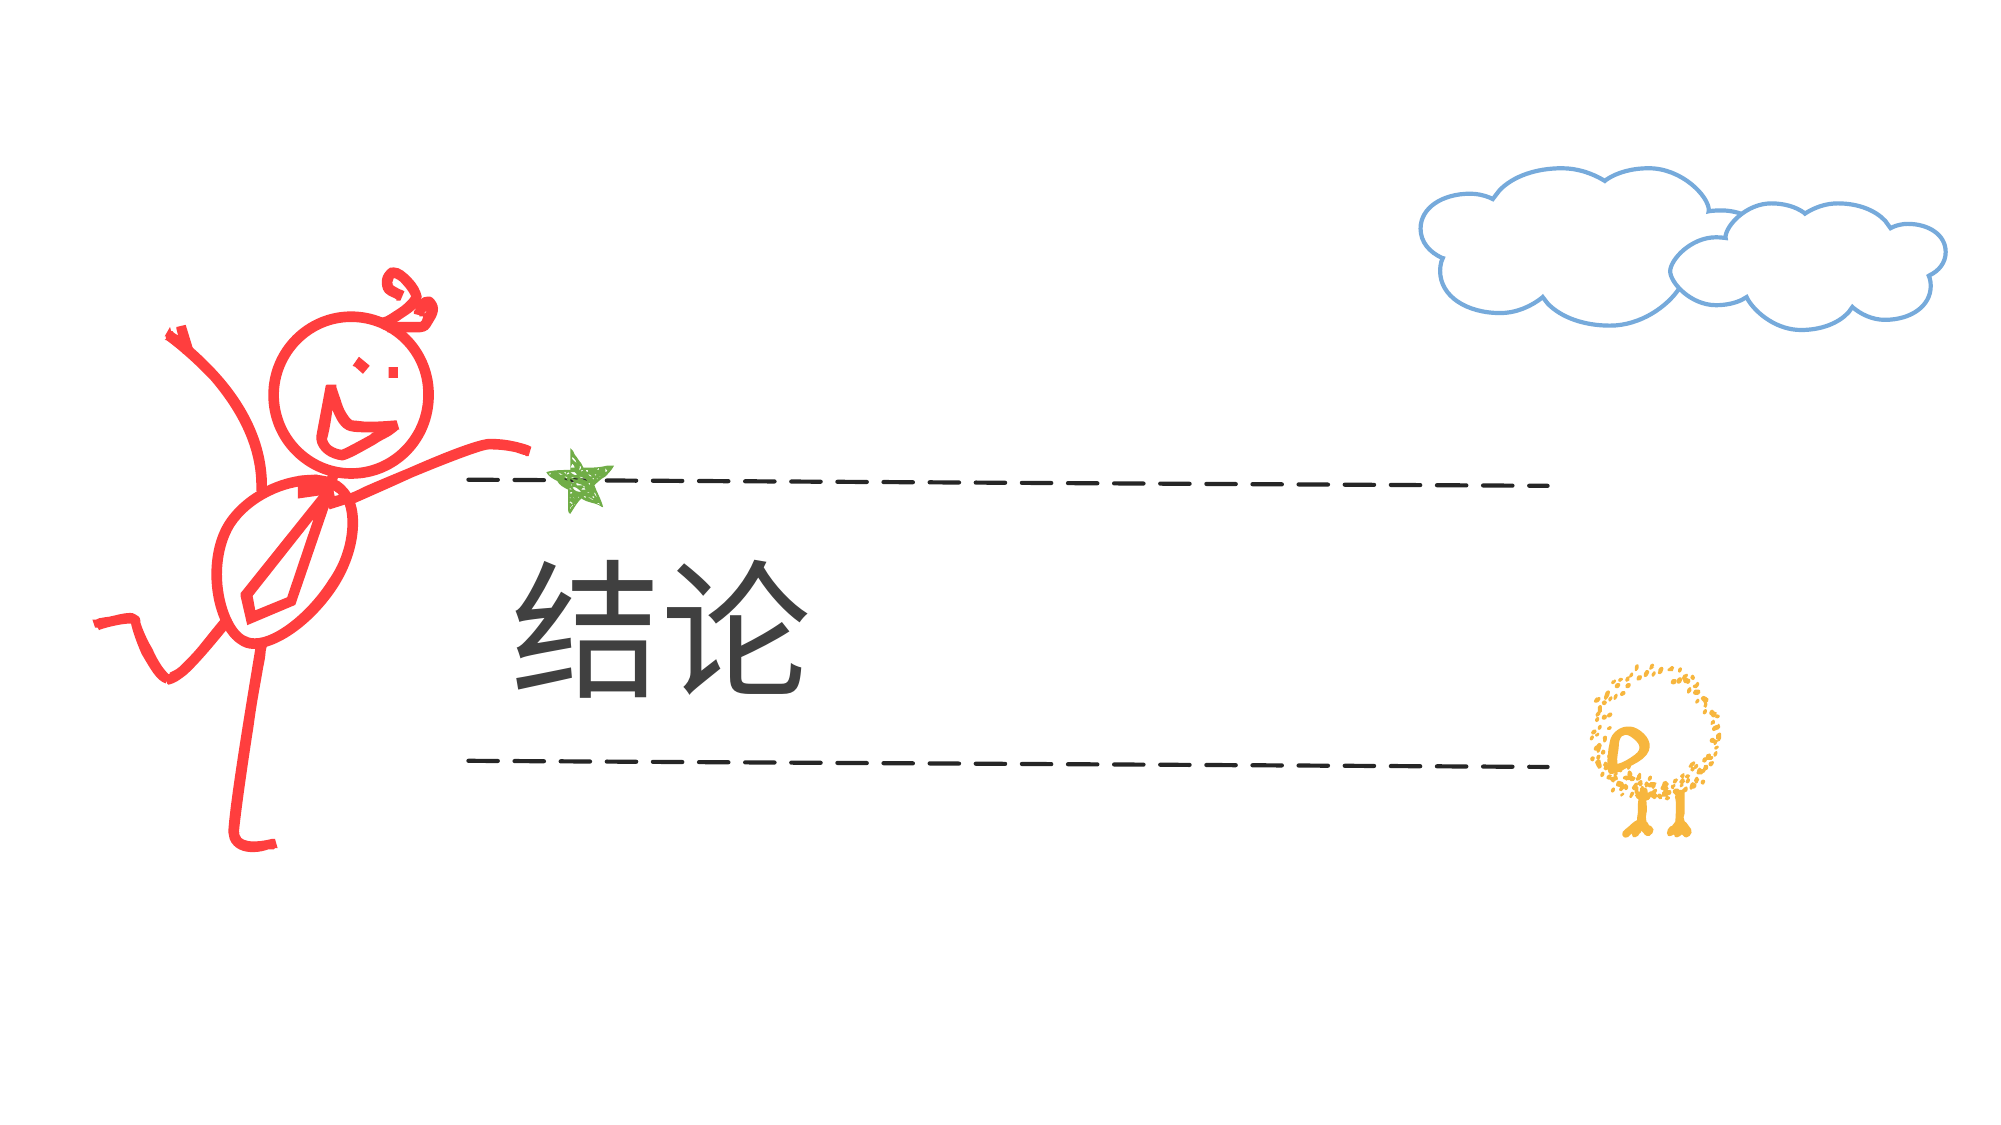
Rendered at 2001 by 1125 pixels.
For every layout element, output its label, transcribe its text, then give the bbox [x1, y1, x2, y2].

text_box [1588, 662, 1722, 841]
text_box [546, 448, 615, 514]
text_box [92, 267, 532, 853]
text_box [532, 760, 1549, 768]
text_box 结论 [532, 528, 1512, 724]
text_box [1420, 168, 1946, 330]
text_box [601, 479, 1549, 487]
